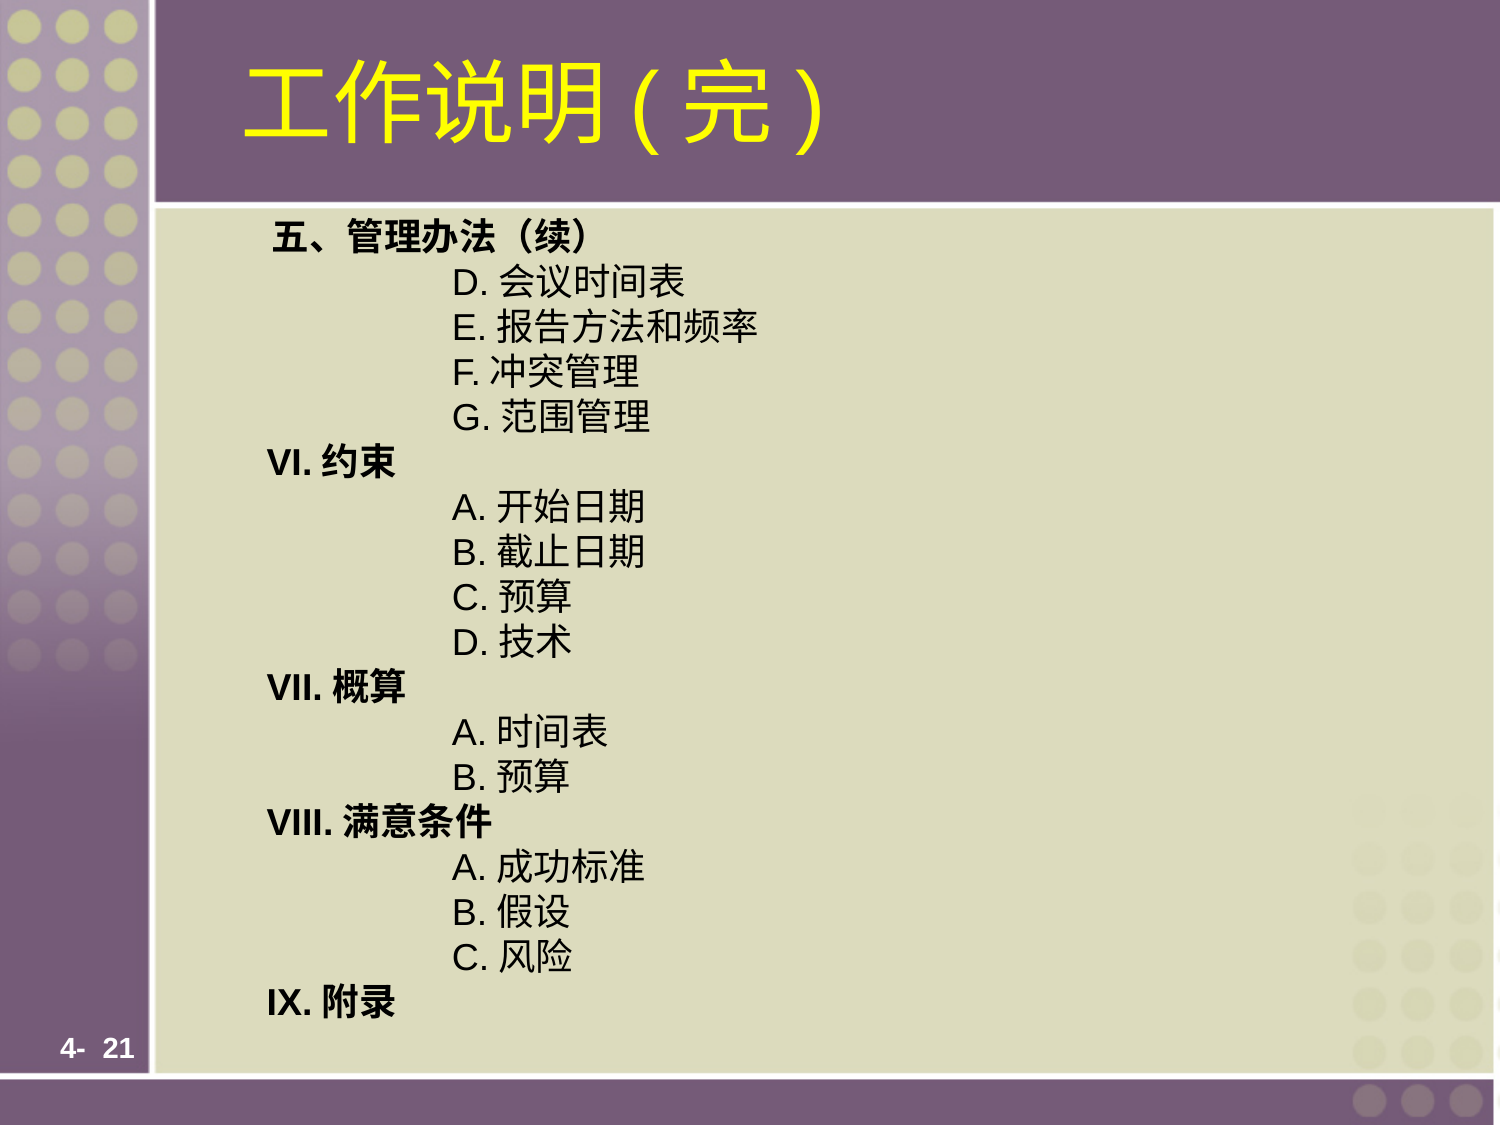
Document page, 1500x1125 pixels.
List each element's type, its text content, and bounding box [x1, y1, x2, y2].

title 工作说明(完) [162, 12, 1500, 201]
text_box 五、管理办法（续） D.会议时间表 E.报告方法和频率 F.冲突管理 G.范围管理 VI.约束 A.开始日期 B.截止日期 C.预算 D.技术 VII.概算 A.时间表 B.预算 VIII.满意条件 A.成功标准 B.假设 C.风险 IX.附录 [230, 205, 904, 1076]
slide_number 4- [0, 1021, 151, 1101]
picture [0, 0, 1500, 1125]
